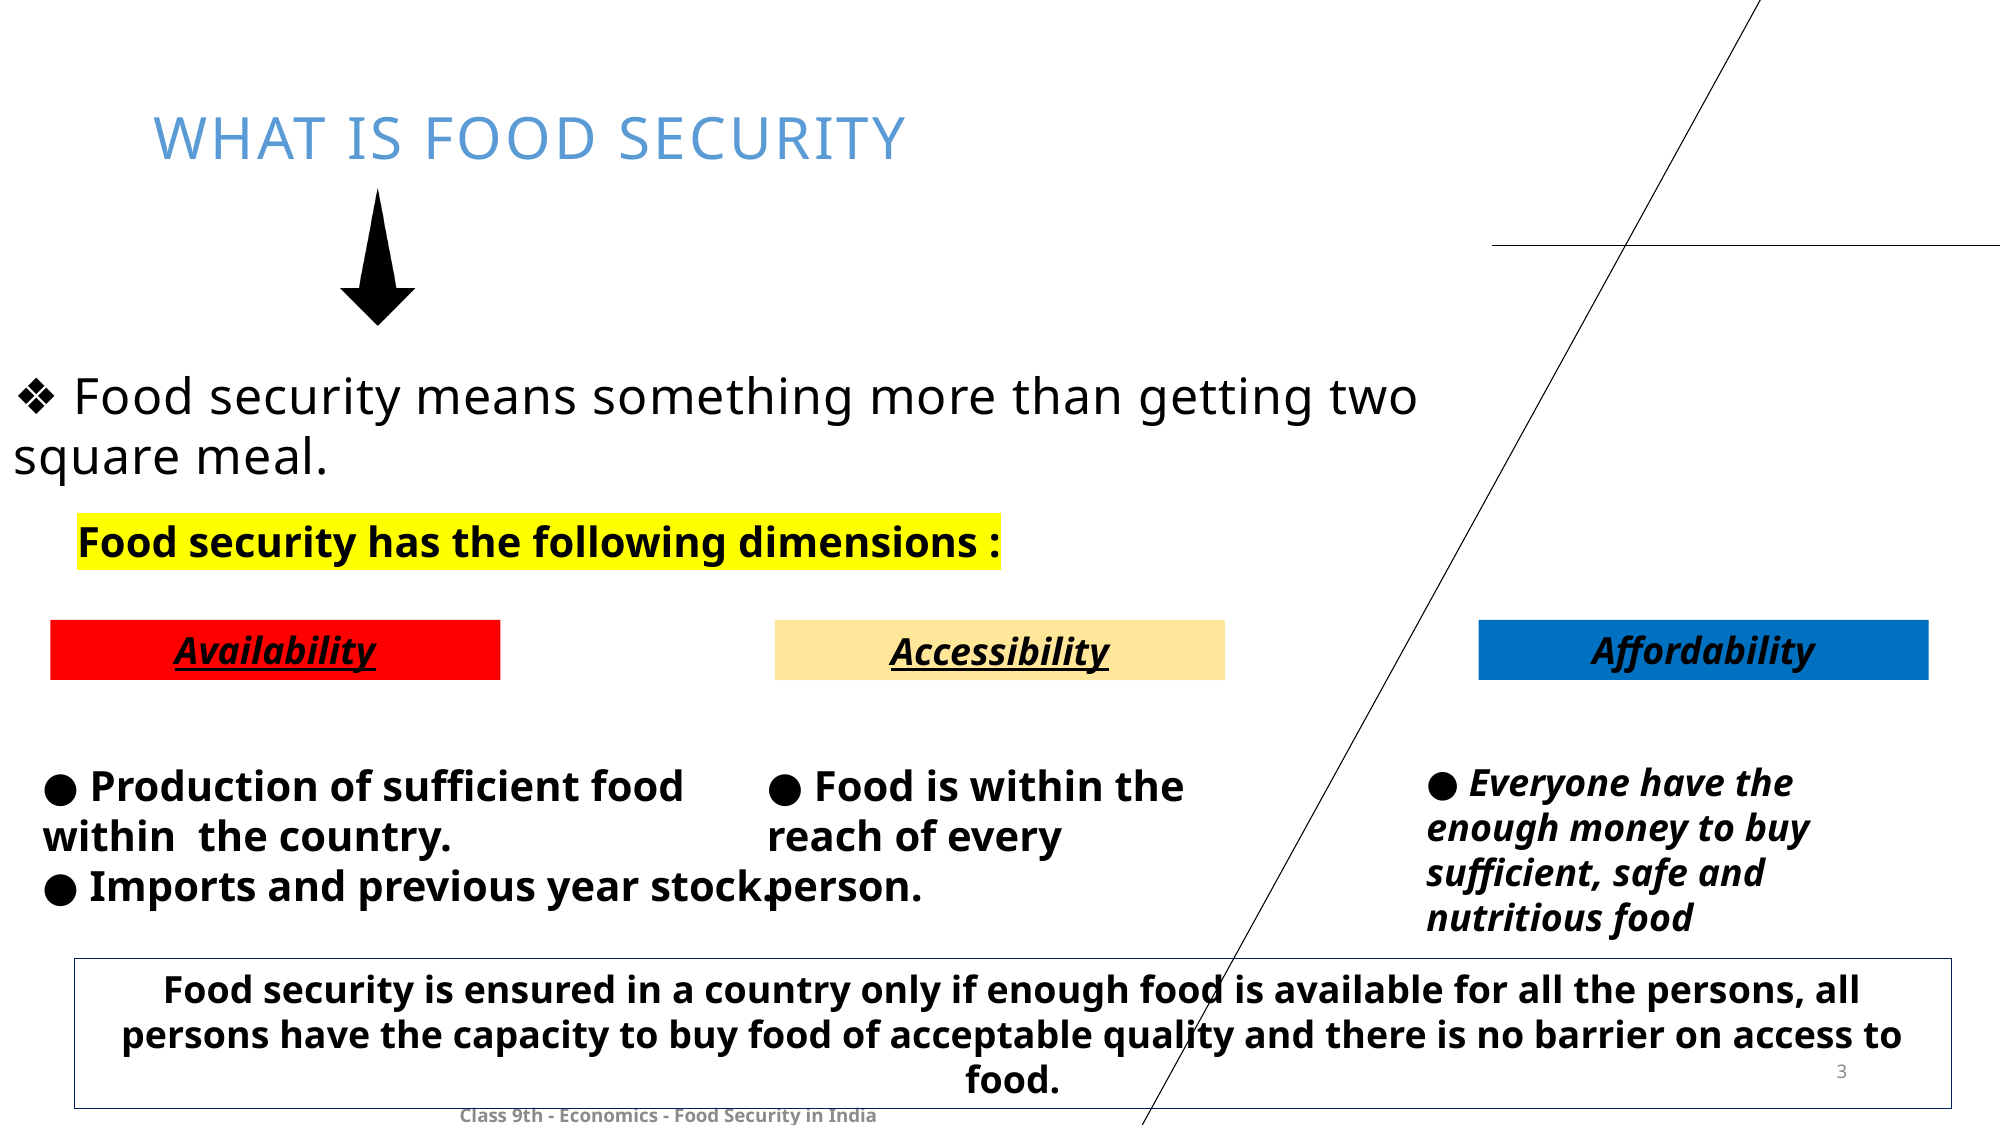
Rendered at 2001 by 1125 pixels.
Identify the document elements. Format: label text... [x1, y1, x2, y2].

text_box Food security is ensured in a country only if enough food is available for all the persons, all persons have the capacity to buy food of acceptable quality and there is no barrier on access to food. [74, 958, 1952, 1109]
text_box Availability [50, 619, 501, 680]
text_box ● Everyone have the enough money to buy sufficient, safe and nutritious food [1411, 751, 1862, 947]
picture [302, 180, 453, 332]
text_box Food security has the following dimensions : [62, 508, 1098, 574]
text_box ● Food is within the reach of every person. [751, 751, 1202, 917]
text_box ● Production of sufficient food within the country. ● Imports and previous year stock. [27, 751, 751, 917]
list ❖ Food security means something more than getting two square meal. [0, 357, 1472, 506]
footer Class 9th - Economics - Food Security in India [385, 1109, 957, 1125]
text_box Affordability [1478, 619, 1929, 680]
title What is food Security [138, 73, 978, 180]
text_box Accessibility [774, 620, 1225, 681]
